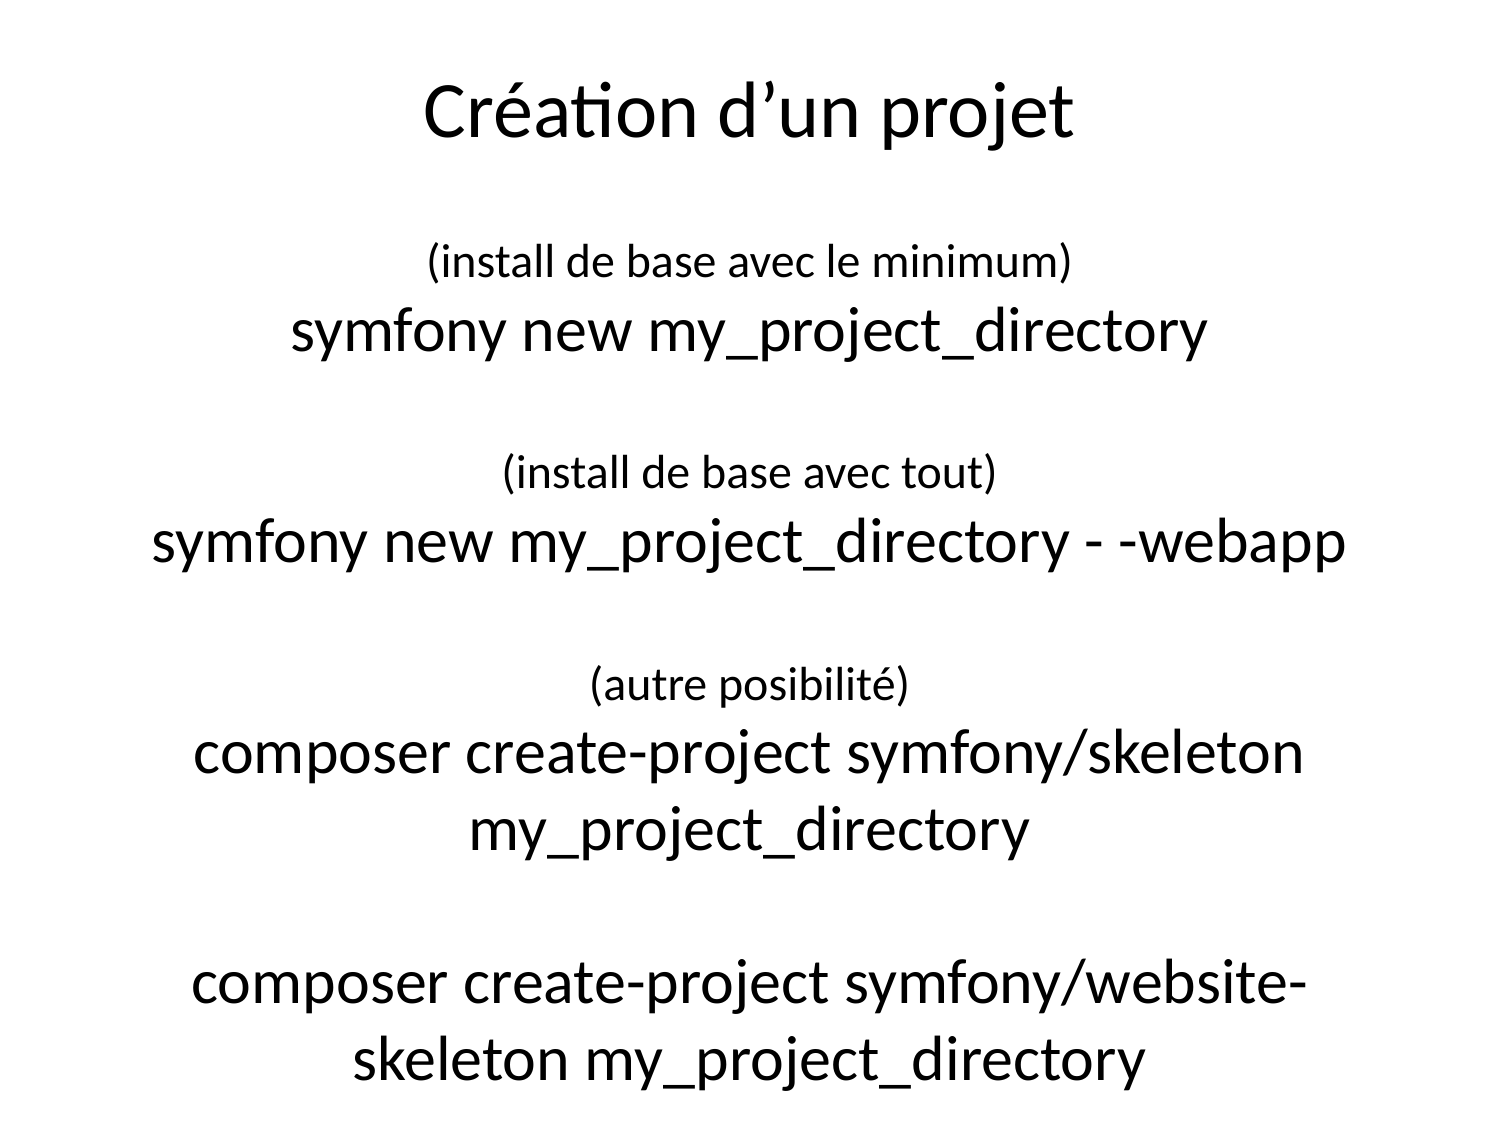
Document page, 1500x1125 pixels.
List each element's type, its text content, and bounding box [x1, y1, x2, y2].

title Création d’un projet (install de base avec le minimum) symfony new my_project_directory (install de base avec tout) symfony new my_project_directory - -webapp (autre posibilité) composer create-project symfony/skeleton my_project_directory composer create-project symfony/website-skeleton my_project_directory [75, 45, 1425, 1106]
